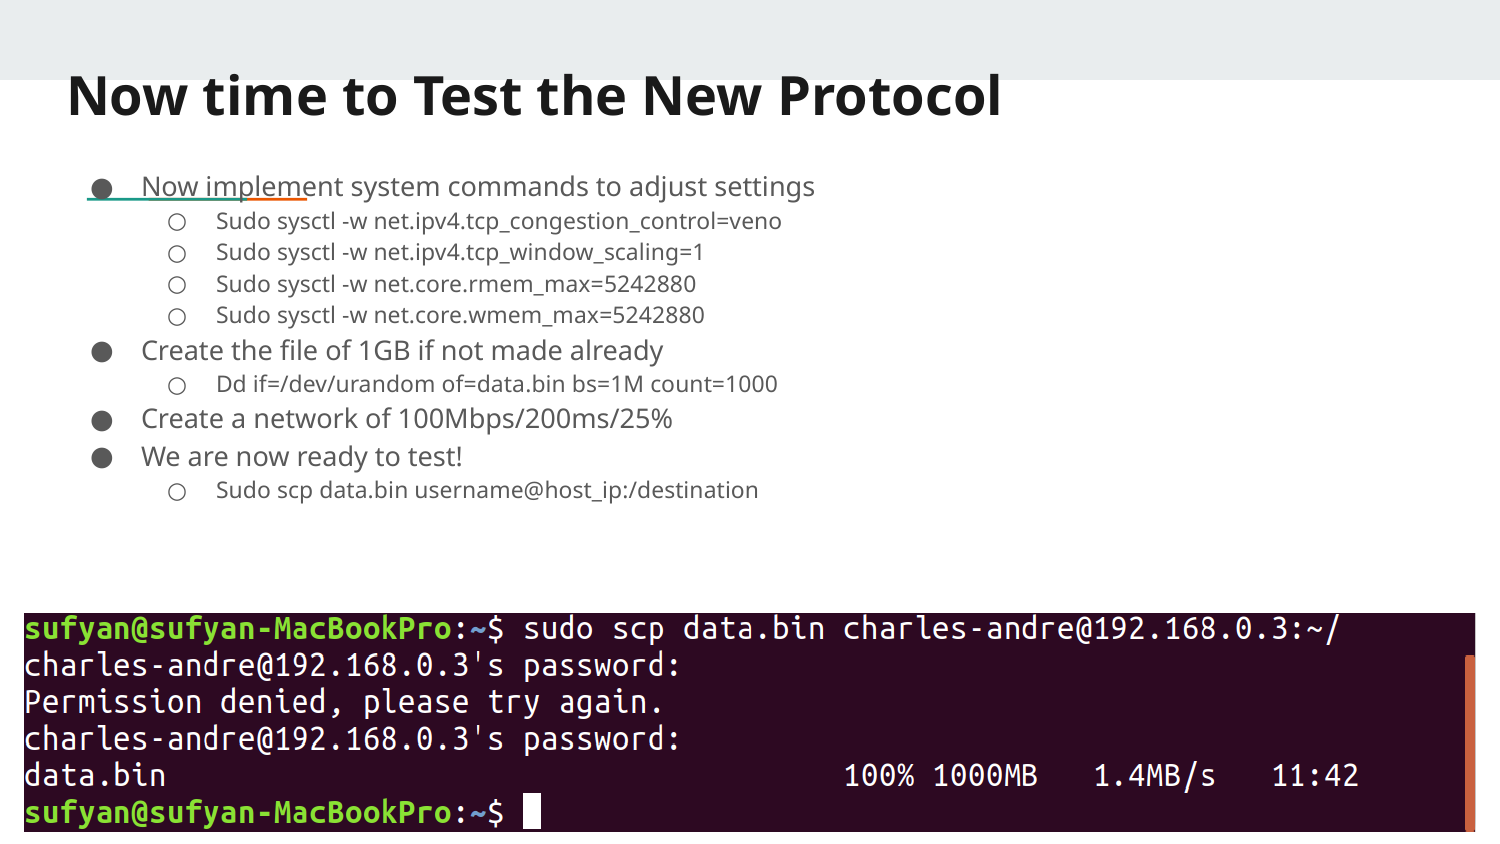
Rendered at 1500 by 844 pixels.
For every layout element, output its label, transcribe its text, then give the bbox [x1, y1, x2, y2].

list Now implement system commands to adjust settings Sudo sysctl -w net.ipv4.tcp_congestion_control=veno Sudo sysctl -w net.ipv4.tcp_window_scaling=1 Sudo sysctl -w net.core.rmem_max=5242880 Sudo sysctl -w net.core.wmem_max=5242880 Create the file of 1GB if not made already Dd if=/dev/urandom of=data.bin bs=1M count=1000 Create a network of 100Mbps/200ms/25% We are now ready to test! Sudo scp data.bin username@host_ip:/destination [51, 149, 1441, 611]
title Now time to Test the New Protocol [51, 46, 1449, 141]
picture [24, 613, 1476, 833]
